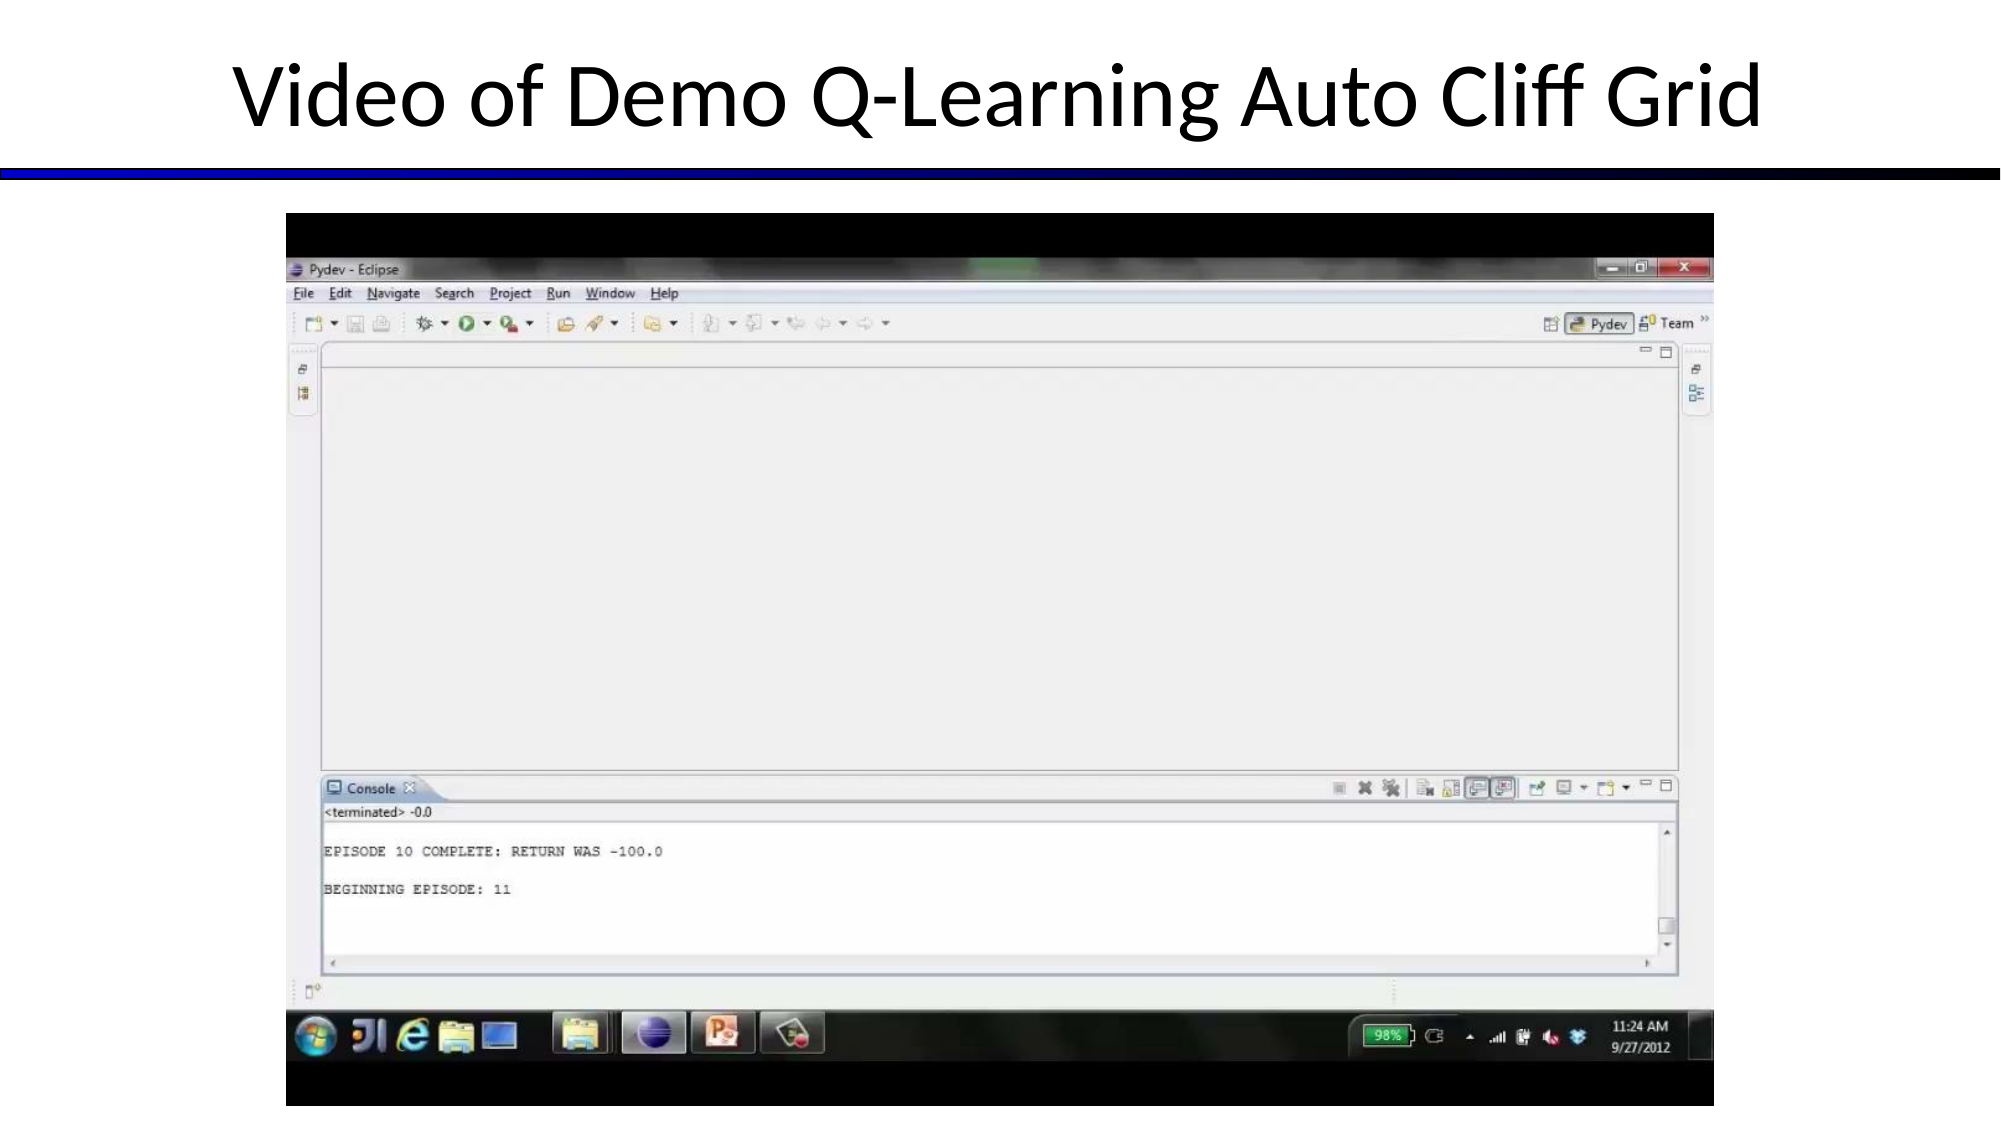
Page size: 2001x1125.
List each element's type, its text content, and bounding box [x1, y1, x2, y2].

title Video of Demo Q-Learning Auto Cliff Grid [0, 0, 2000, 184]
picture [286, 213, 1714, 1106]
